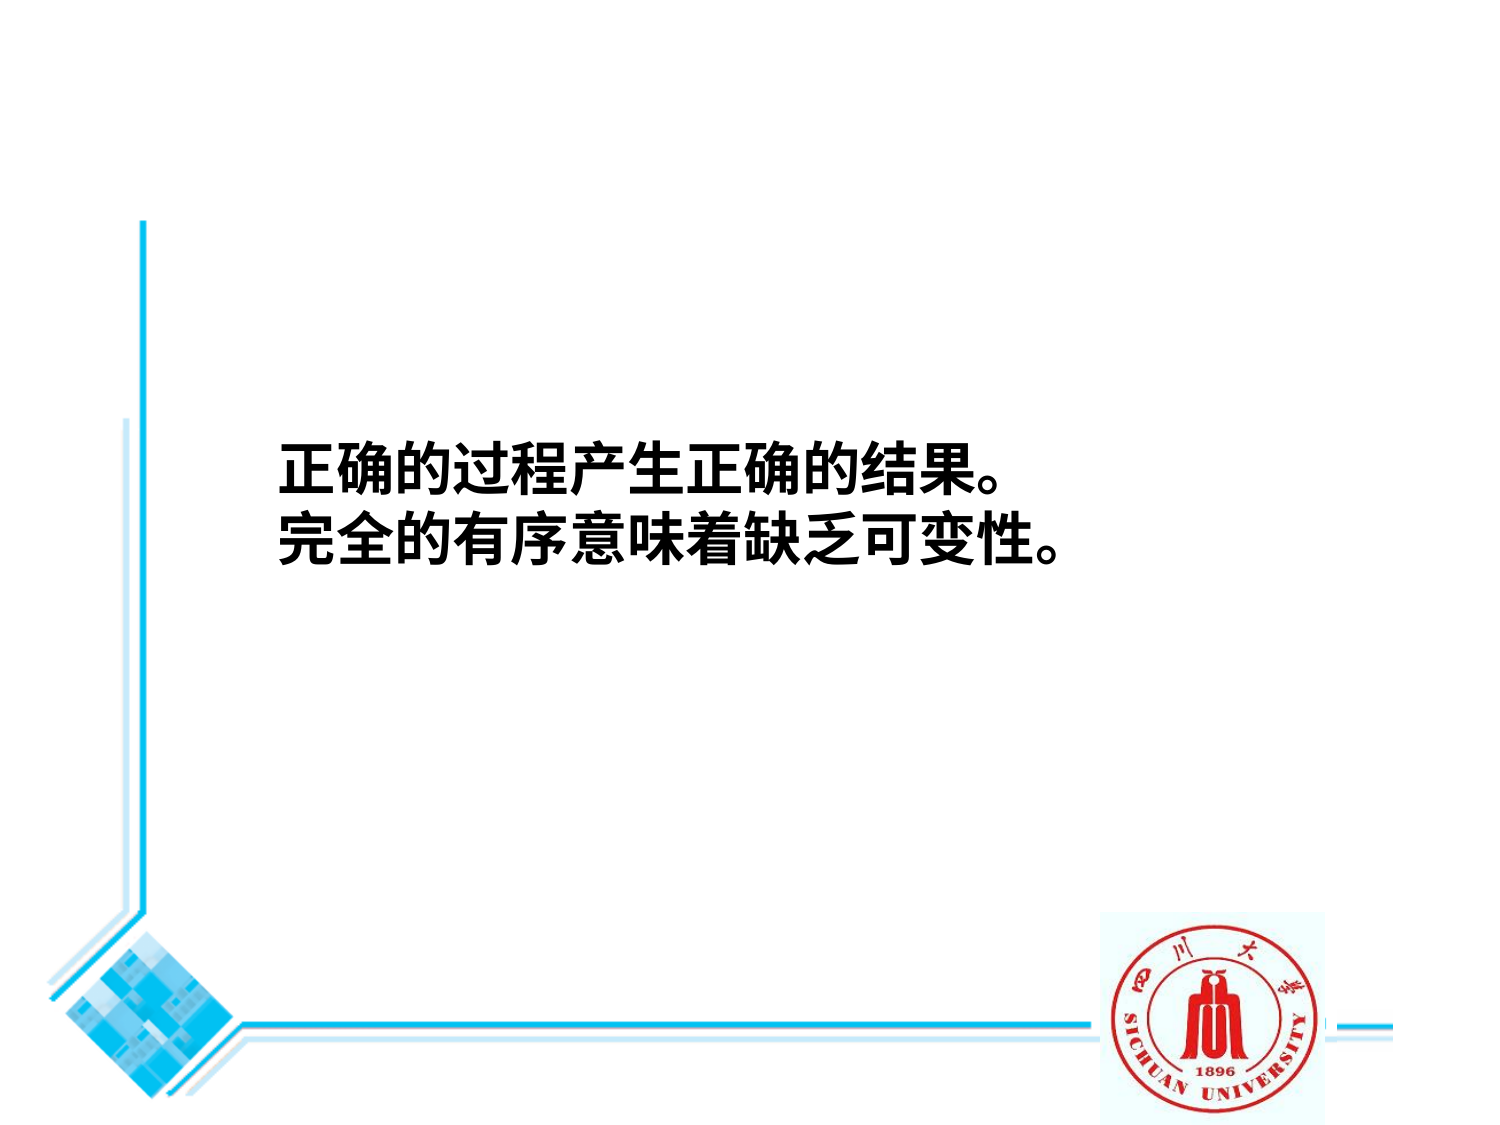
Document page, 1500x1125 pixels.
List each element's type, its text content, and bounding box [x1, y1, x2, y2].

title 正确的过程产生正确的结果。 完全的有序意味着缺乏可变性。 [277, 249, 1146, 693]
picture [35, 209, 1393, 1125]
